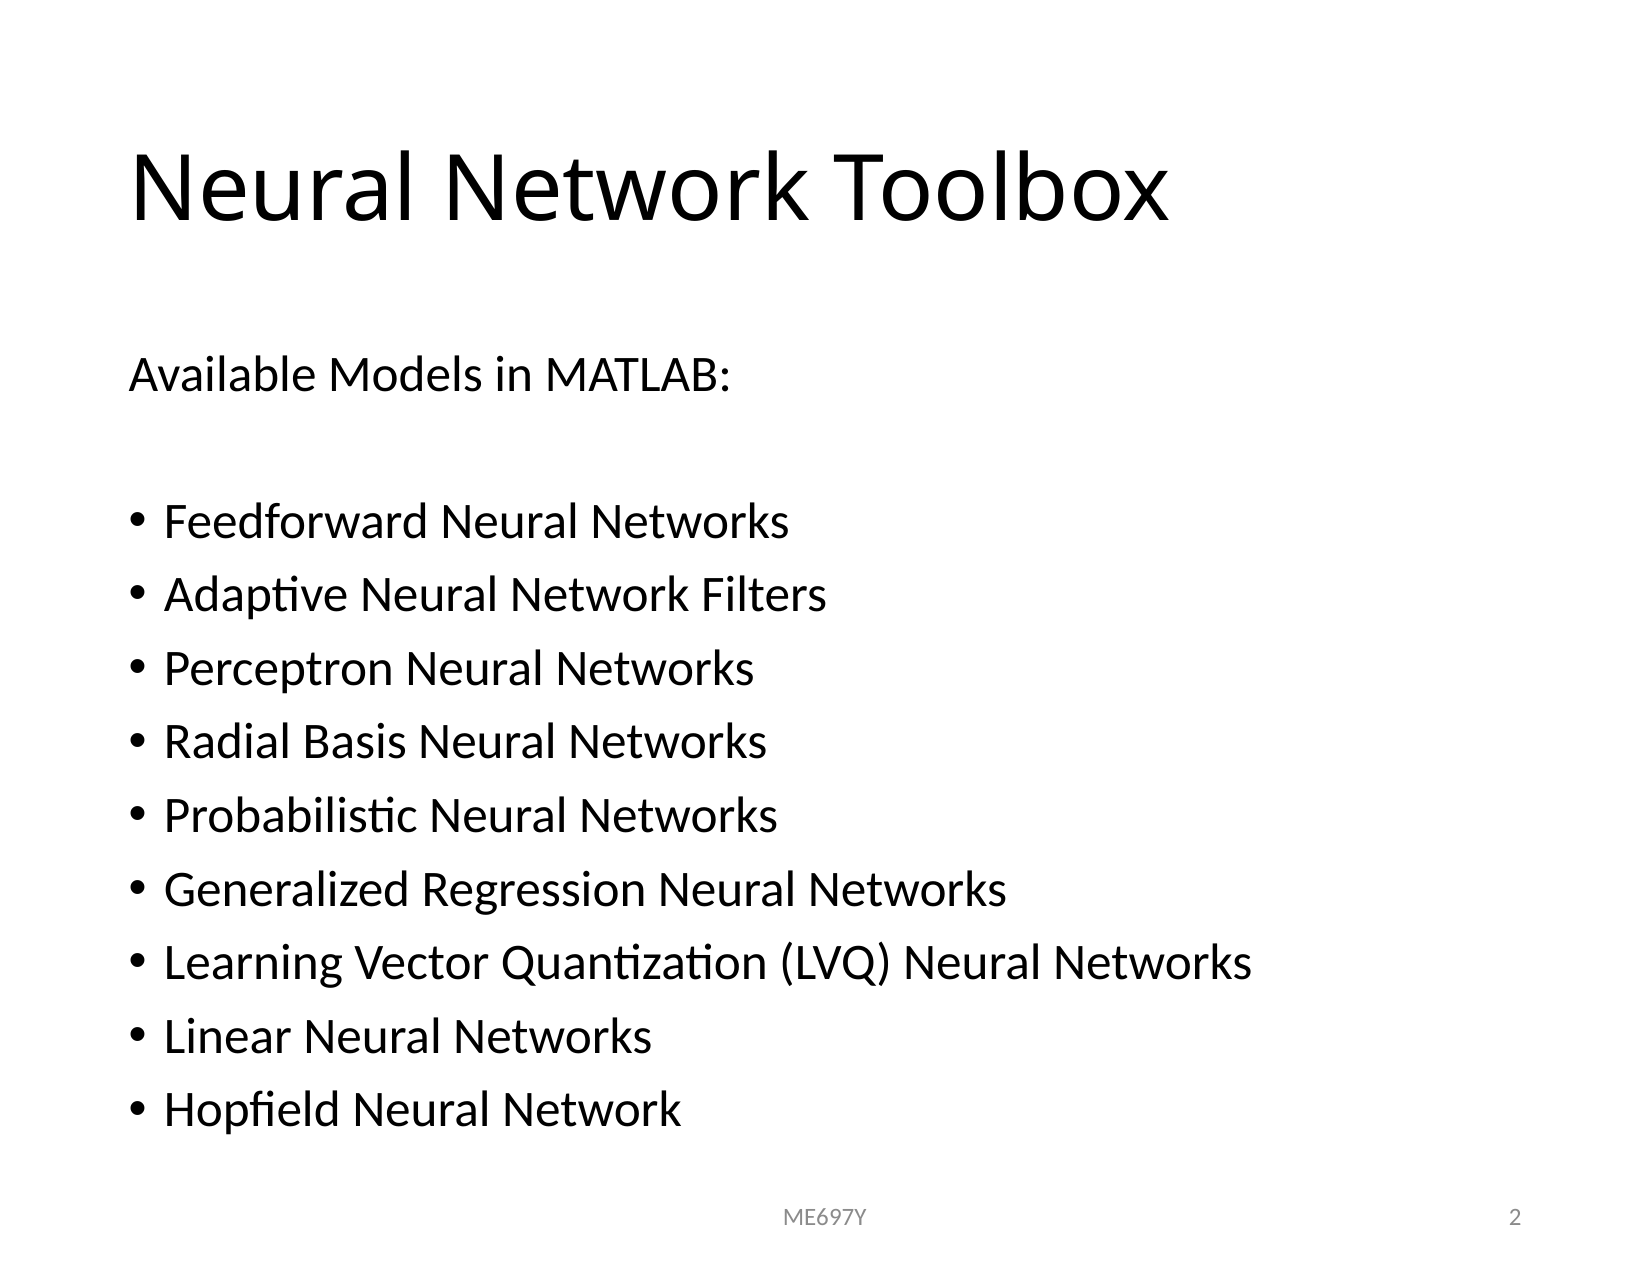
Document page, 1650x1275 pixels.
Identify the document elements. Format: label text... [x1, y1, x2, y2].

title Neural Network Toolbox [113, 67, 1537, 315]
slide_number 2 [1165, 1181, 1537, 1250]
footer ME697Y [546, 1181, 1104, 1250]
list Available Models in MATLAB: Feedforward Neural Networks Adaptive Neural Network Filters Perceptron Neural Networks Radial Basis Neural Networks Probabilistic Neural Networks Generalized Regression Neural Networks Learning Vector Quantization (LVQ) Neural Networks Linear Neural Networks Hopfield Neural Network [113, 339, 1537, 1149]
